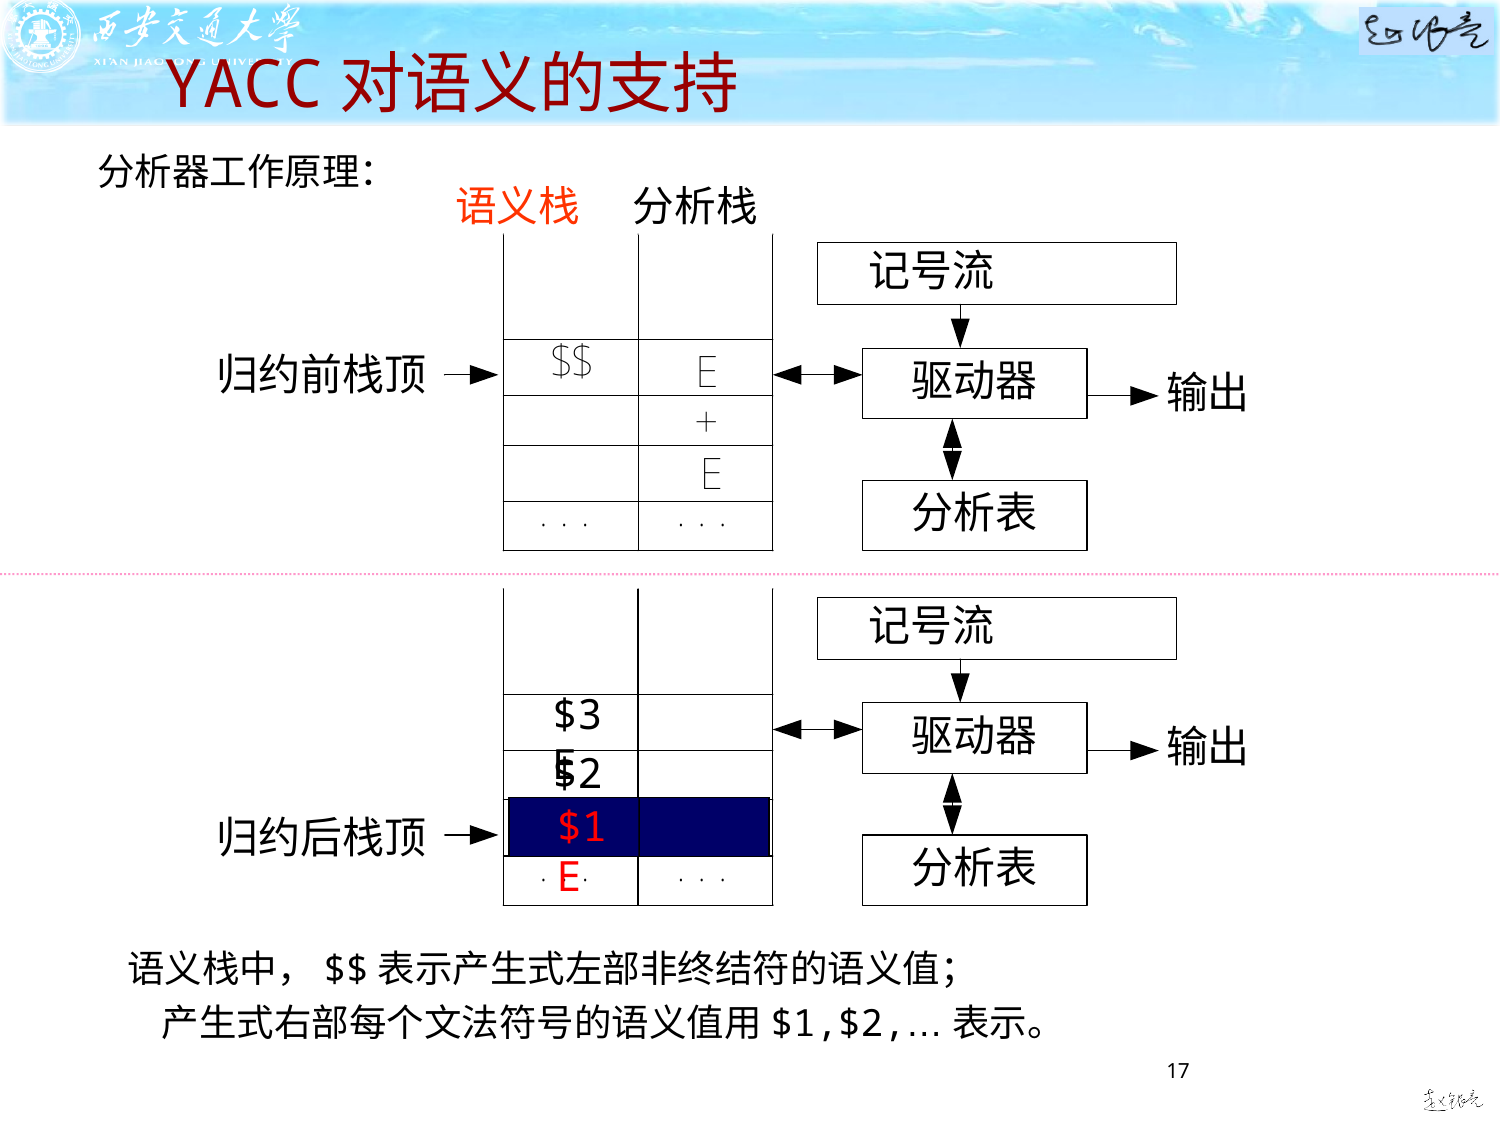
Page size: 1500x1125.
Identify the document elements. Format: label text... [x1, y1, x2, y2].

picture [0, 0, 1494, 118]
text_box 语义栈 [440, 172, 617, 225]
slide_number 17 [1151, 1050, 1465, 1125]
text_box 分析器工作原理： [82, 140, 413, 201]
picture [1465, 1082, 1495, 1117]
text_box 分析栈 [617, 172, 819, 225]
text_box 语义栈中，$$表示产生式左部非终结符的语义值； 产生式右部每个文法符号的语义值用$1,$2,…表示。 [112, 928, 1400, 1052]
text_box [508, 792, 770, 858]
title YACC对语义的支持 [26, 37, 892, 126]
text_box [194, 581, 1270, 941]
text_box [194, 227, 1270, 581]
